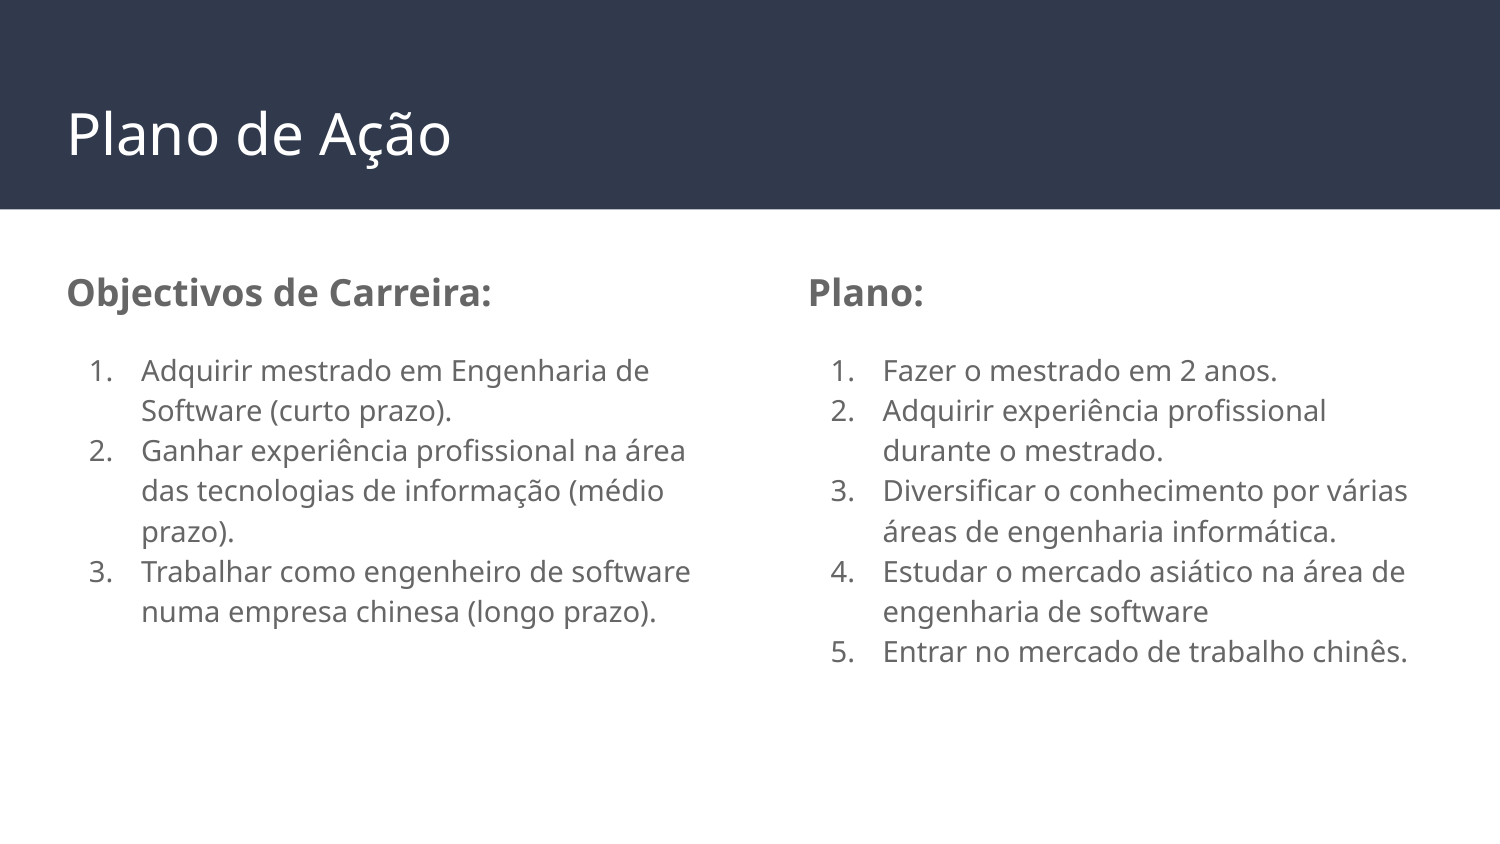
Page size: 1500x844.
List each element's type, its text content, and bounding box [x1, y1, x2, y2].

list Objectivos de Carreira: Adquirir mestrado em Engenharia de Software (curto prazo). Ganhar experiência profissional na área das tecnologias de informação (médio prazo). Trabalhar como engenheiro de software numa empresa chinesa (longo prazo). [51, 247, 708, 752]
list Plano: Fazer o mestrado em 2 anos. Adquirir experiência profissional durante o mestrado. Diversificar o conhecimento por várias áreas de engenharia informática. Estudar o mercado asiático na área de engenharia de software Entrar no mercado de trabalho chinês. [792, 247, 1449, 752]
title Plano de Ação [51, 82, 1449, 185]
